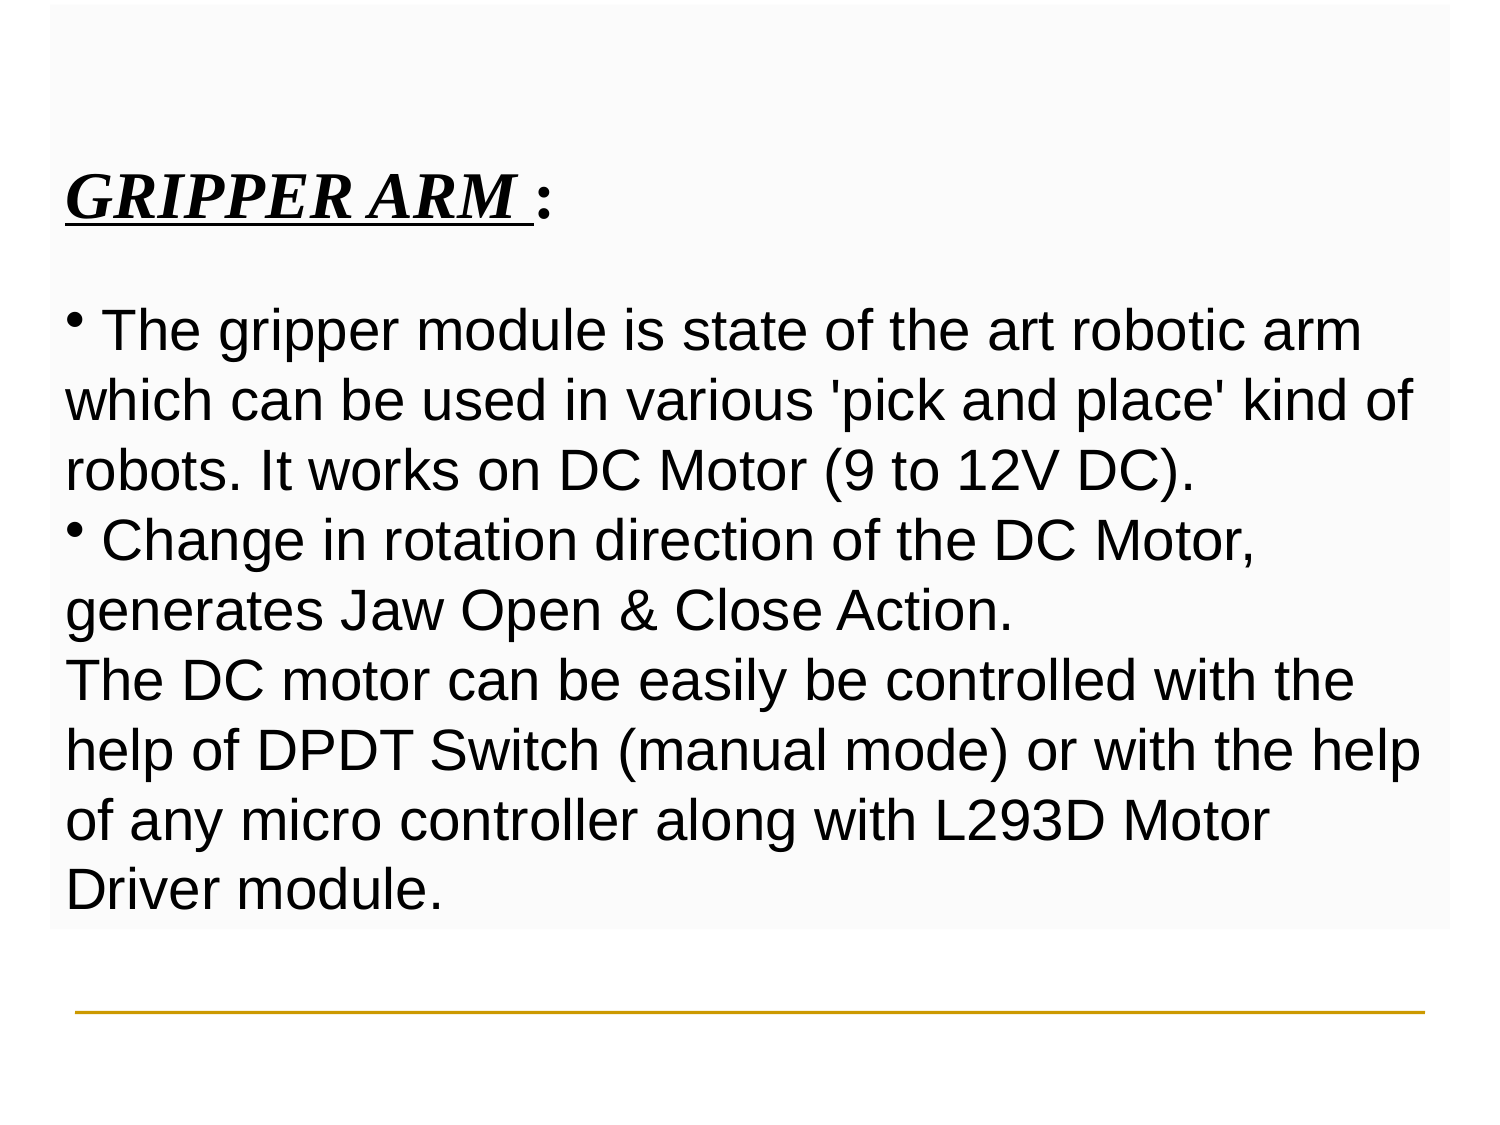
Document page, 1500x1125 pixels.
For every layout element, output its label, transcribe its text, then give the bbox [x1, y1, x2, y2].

text_box GRIPPER ARM : The gripper module is state of the art robotic arm which can be used in various 'pick and place' kind of robots. It works on DC Motor (9 to 12V DC). Change in rotation direction of the DC Motor, generates Jaw Open & Close Action. The DC motor can be easily be controlled with the help of DPDT Switch (manual mode) or with the help of any micro controller along with L293D Motor Driver module. [50, 4, 1450, 930]
